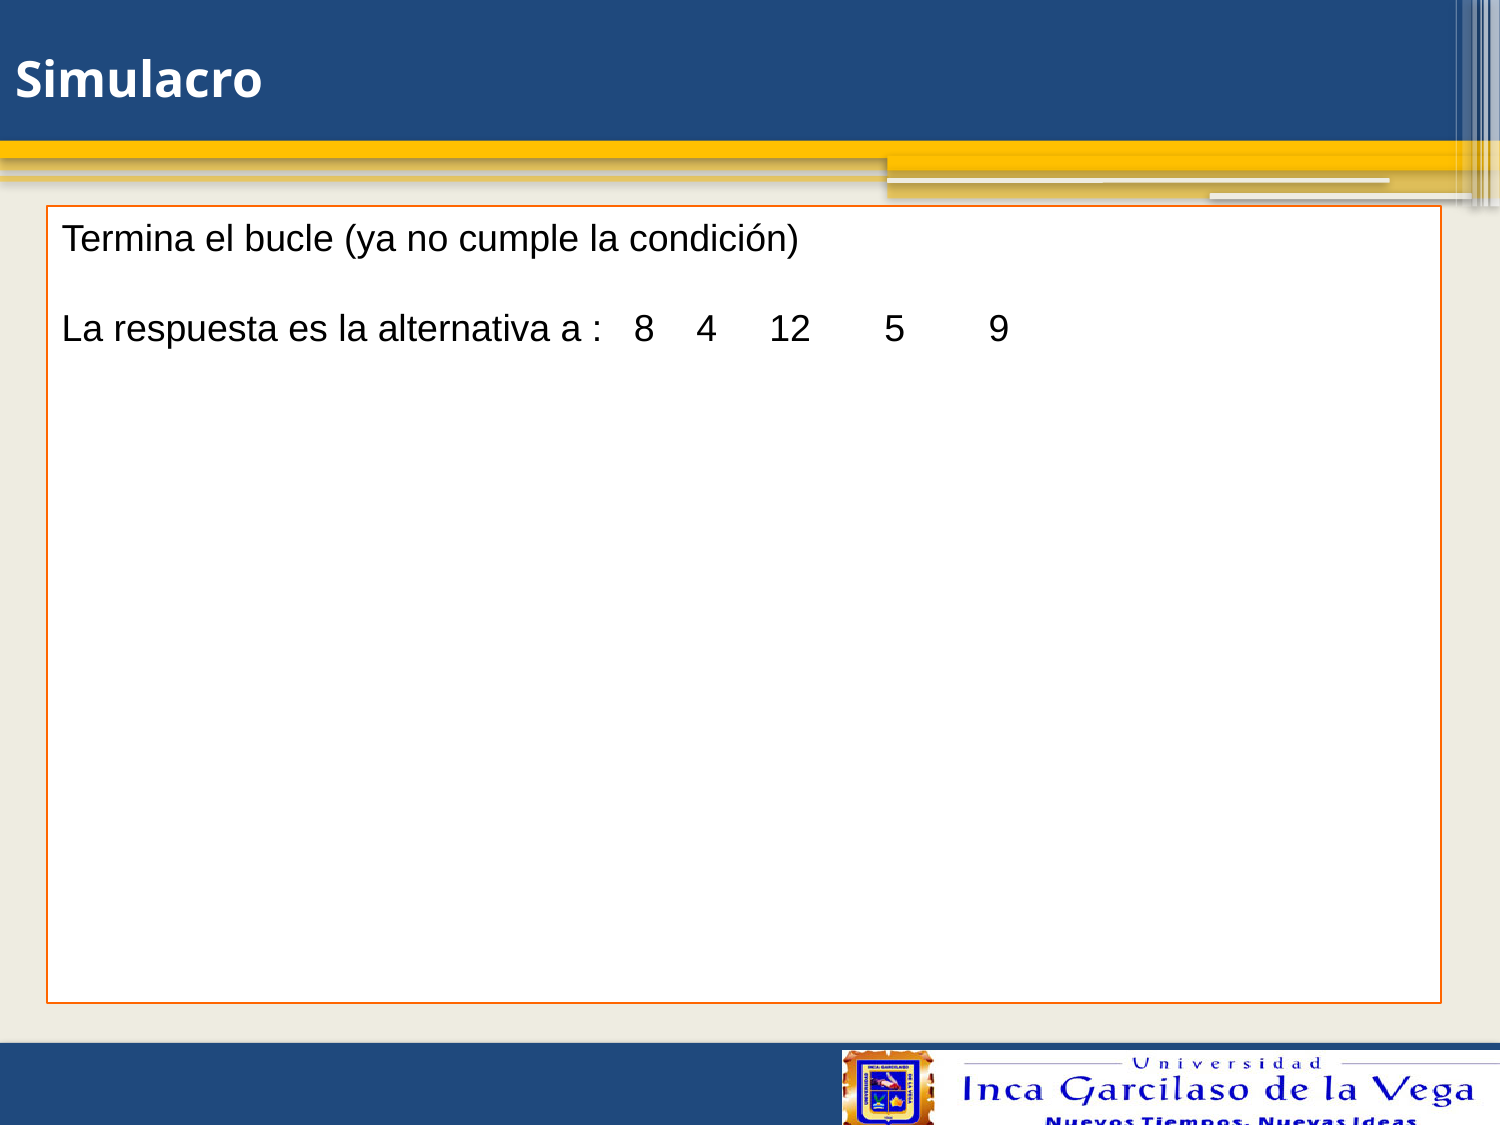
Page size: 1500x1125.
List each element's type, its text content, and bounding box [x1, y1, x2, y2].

title Simulacro [0, 7, 1454, 149]
text_box Termina el bucle (ya no cumple la condición) La respuesta es la alternativa a : 8 4 12 5 9 [46, 206, 1442, 1004]
picture [842, 1050, 1500, 1125]
